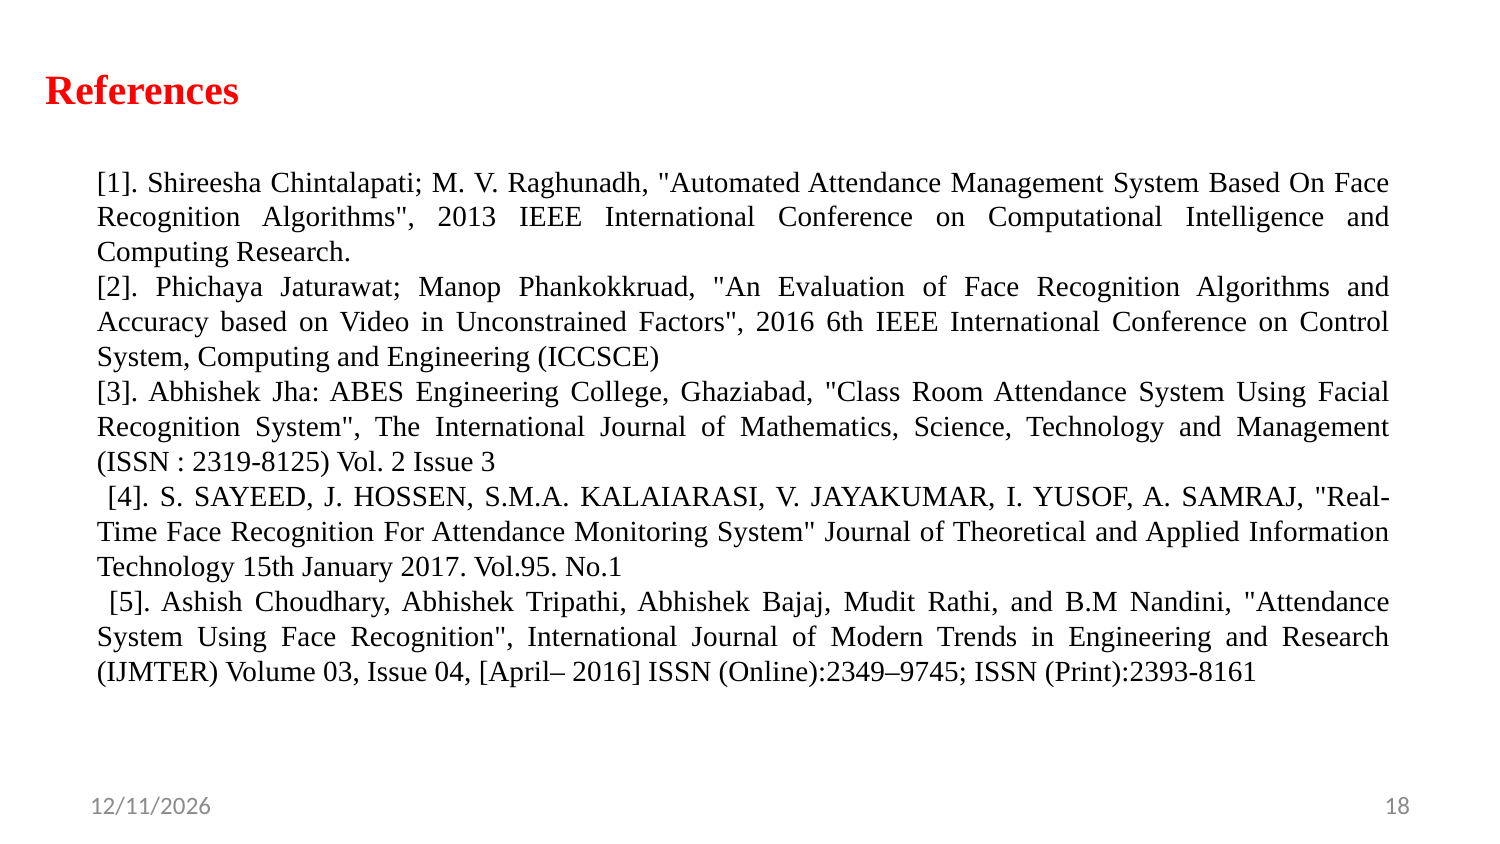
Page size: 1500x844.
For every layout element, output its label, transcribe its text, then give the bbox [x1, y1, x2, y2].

text_box References [30, 55, 265, 121]
text_box [1]. Shireesha Chintalapati; M. V. Raghunadh, "Automated Attendance Management System Based On Face Recognition Algorithms", 2013 IEEE International Conference on Computational Intelligence and Computing Research. [2]. Phichaya Jaturawat; Manop Phankokkruad, "An Evaluation of Face Recognition Algorithms and Accuracy based on Video in Unconstrained Factors", 2016 6th IEEE International Conference on Control System, Computing and Engineering (ICCSCE) [3]. Abhishek Jha: ABES Engineering College, Ghaziabad, "Class Room Attendance System Using Facial Recognition System", The International Journal of Mathematics, Science, Technology and Management (ISSN : 2319-8125) Vol. 2 Issue 3 [4]. S. SAYEED, J. HOSSEN, S.M.A. KALAIARASI, V. JAYAKUMAR, I. YUSOF, A. SAMRAJ, "Real-Time Face Recognition For Attendance Monitoring System" Journal of Theoretical and Applied Information Technology 15th January 2017. Vol.95. No.1 [5]. Ashish Choudhary, Abhishek Tripathi, Abhishek Bajaj, Mudit Rathi, and B.M Nandini, "Attendance System Using Face Recognition", International Journal of Modern Trends in Engineering and Research (IJMTER) Volume 03, Issue 04, [April– 2016] ISSN (Online):2349–9745; ISSN (Print):2393-8161 [81, 155, 1407, 695]
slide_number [75, 782, 425, 827]
slide_number 18 [1074, 782, 1425, 827]
